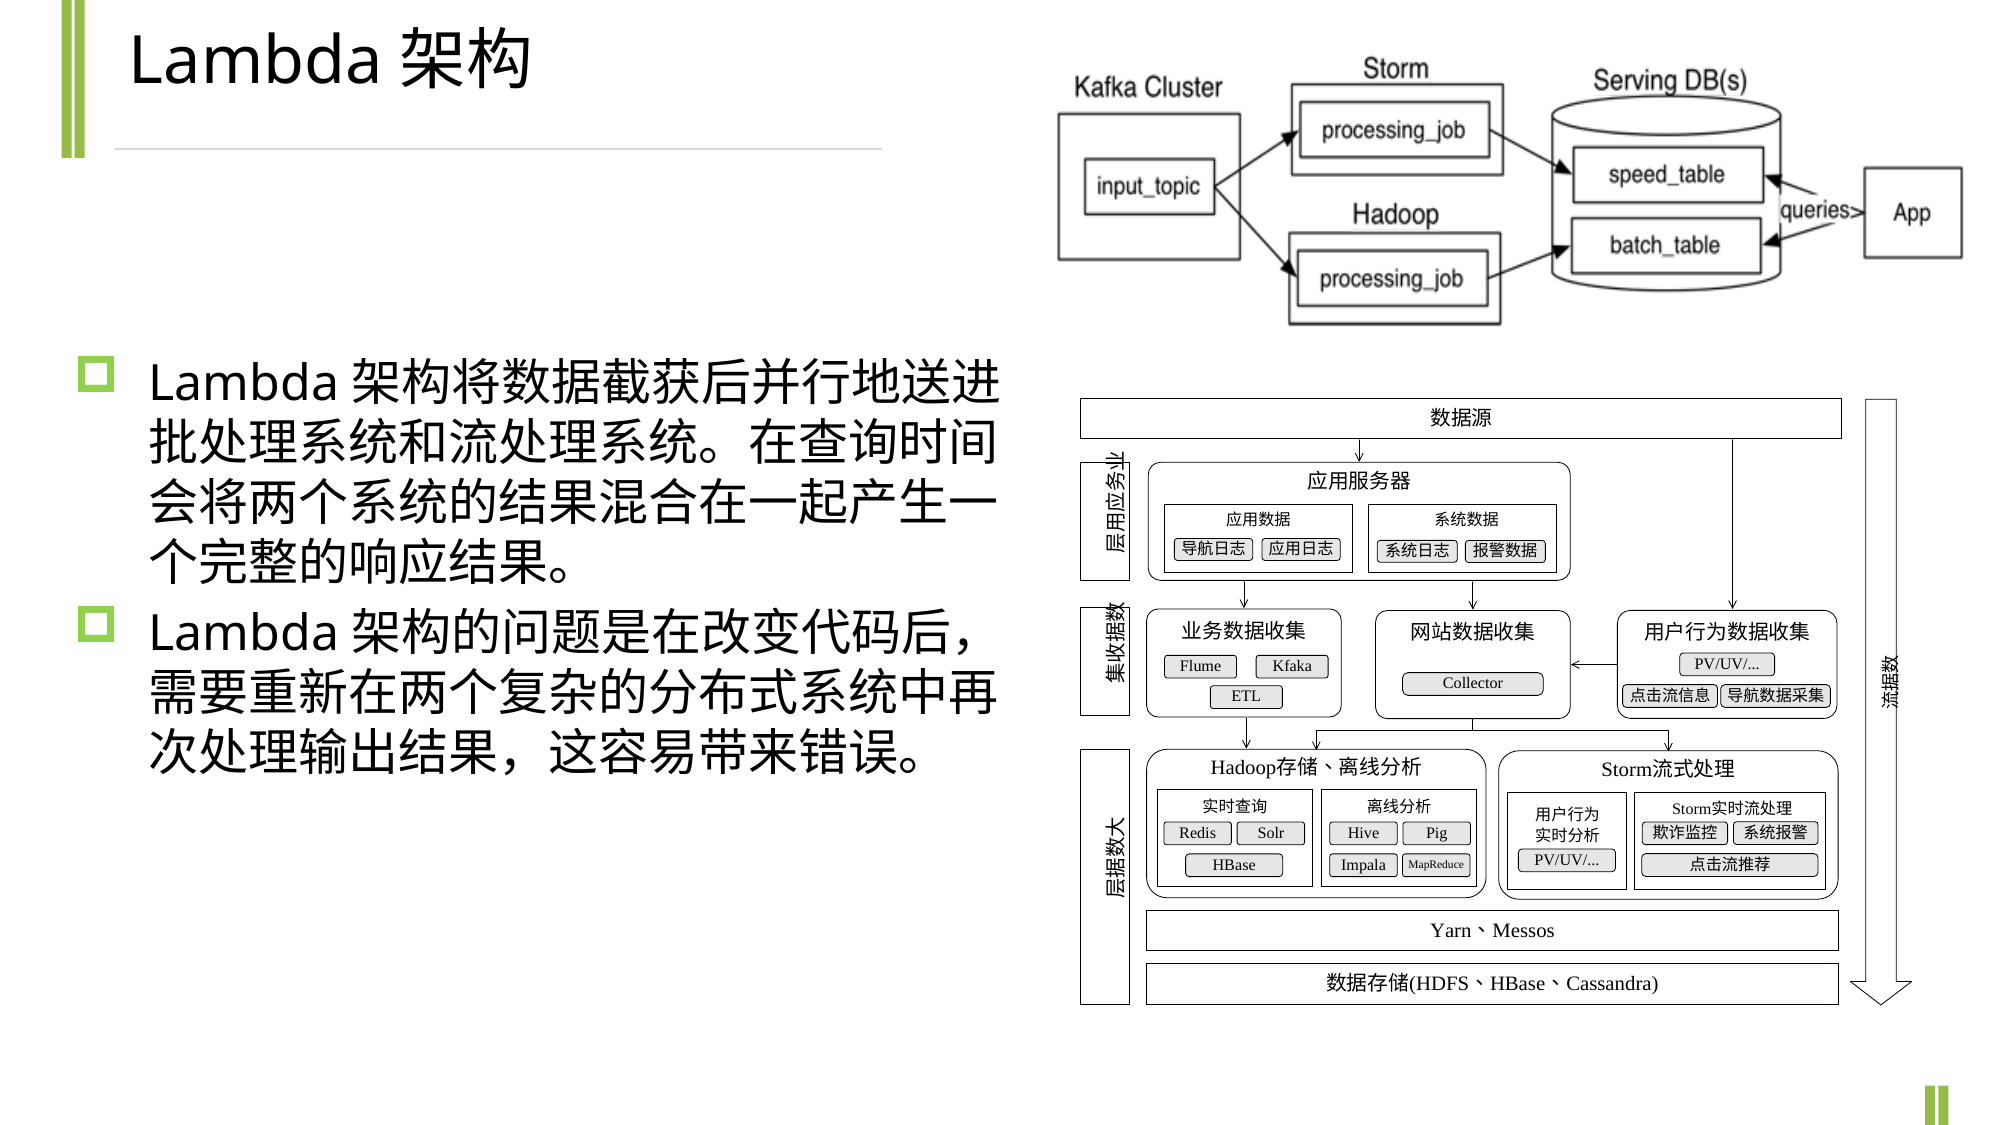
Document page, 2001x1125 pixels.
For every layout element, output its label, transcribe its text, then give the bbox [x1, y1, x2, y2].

picture [1039, 30, 1982, 346]
list Lambda架构将数据截获后并行地送进批处理系统和流处理系统。在查询时间会将两个系统的结果混合在一起产生一个完整的响应结果。 Lambda架构的问题是在改变代码后，需要重新在两个复杂的分布式系统中再次处理输出结果，这容易带来错误。 [59, 343, 1025, 872]
list Lambda架构 [114, 9, 1415, 106]
picture [1078, 396, 1914, 1007]
